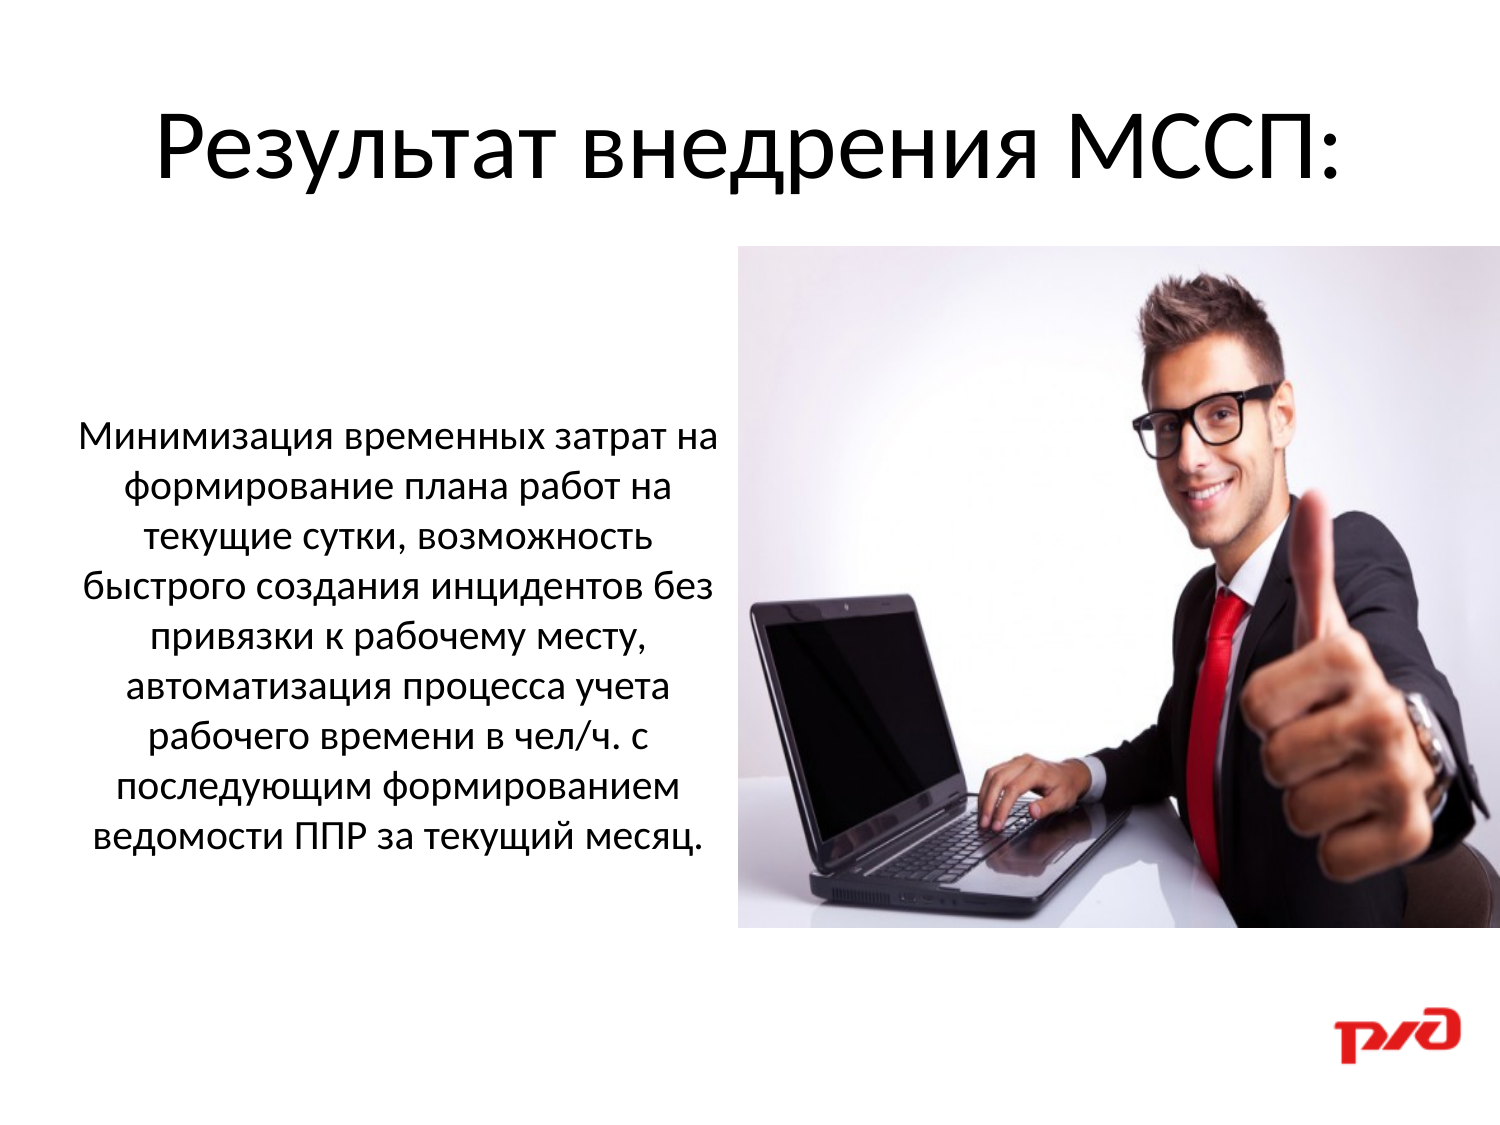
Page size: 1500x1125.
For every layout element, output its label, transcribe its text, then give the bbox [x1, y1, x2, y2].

title Результат внедрения МССП: [75, 45, 1425, 233]
picture [1298, 952, 1500, 1125]
picture [737, 245, 1500, 928]
text_box Минимизация временных затрат на формирование плана работ на текущие сутки, возможность быстрого создания инцидентов без привязки к рабочему месту, автоматизация процесса учета рабочего времени в чел/ч. с последующим формированием ведомости ППР за текущий месяц. [58, 246, 739, 1020]
